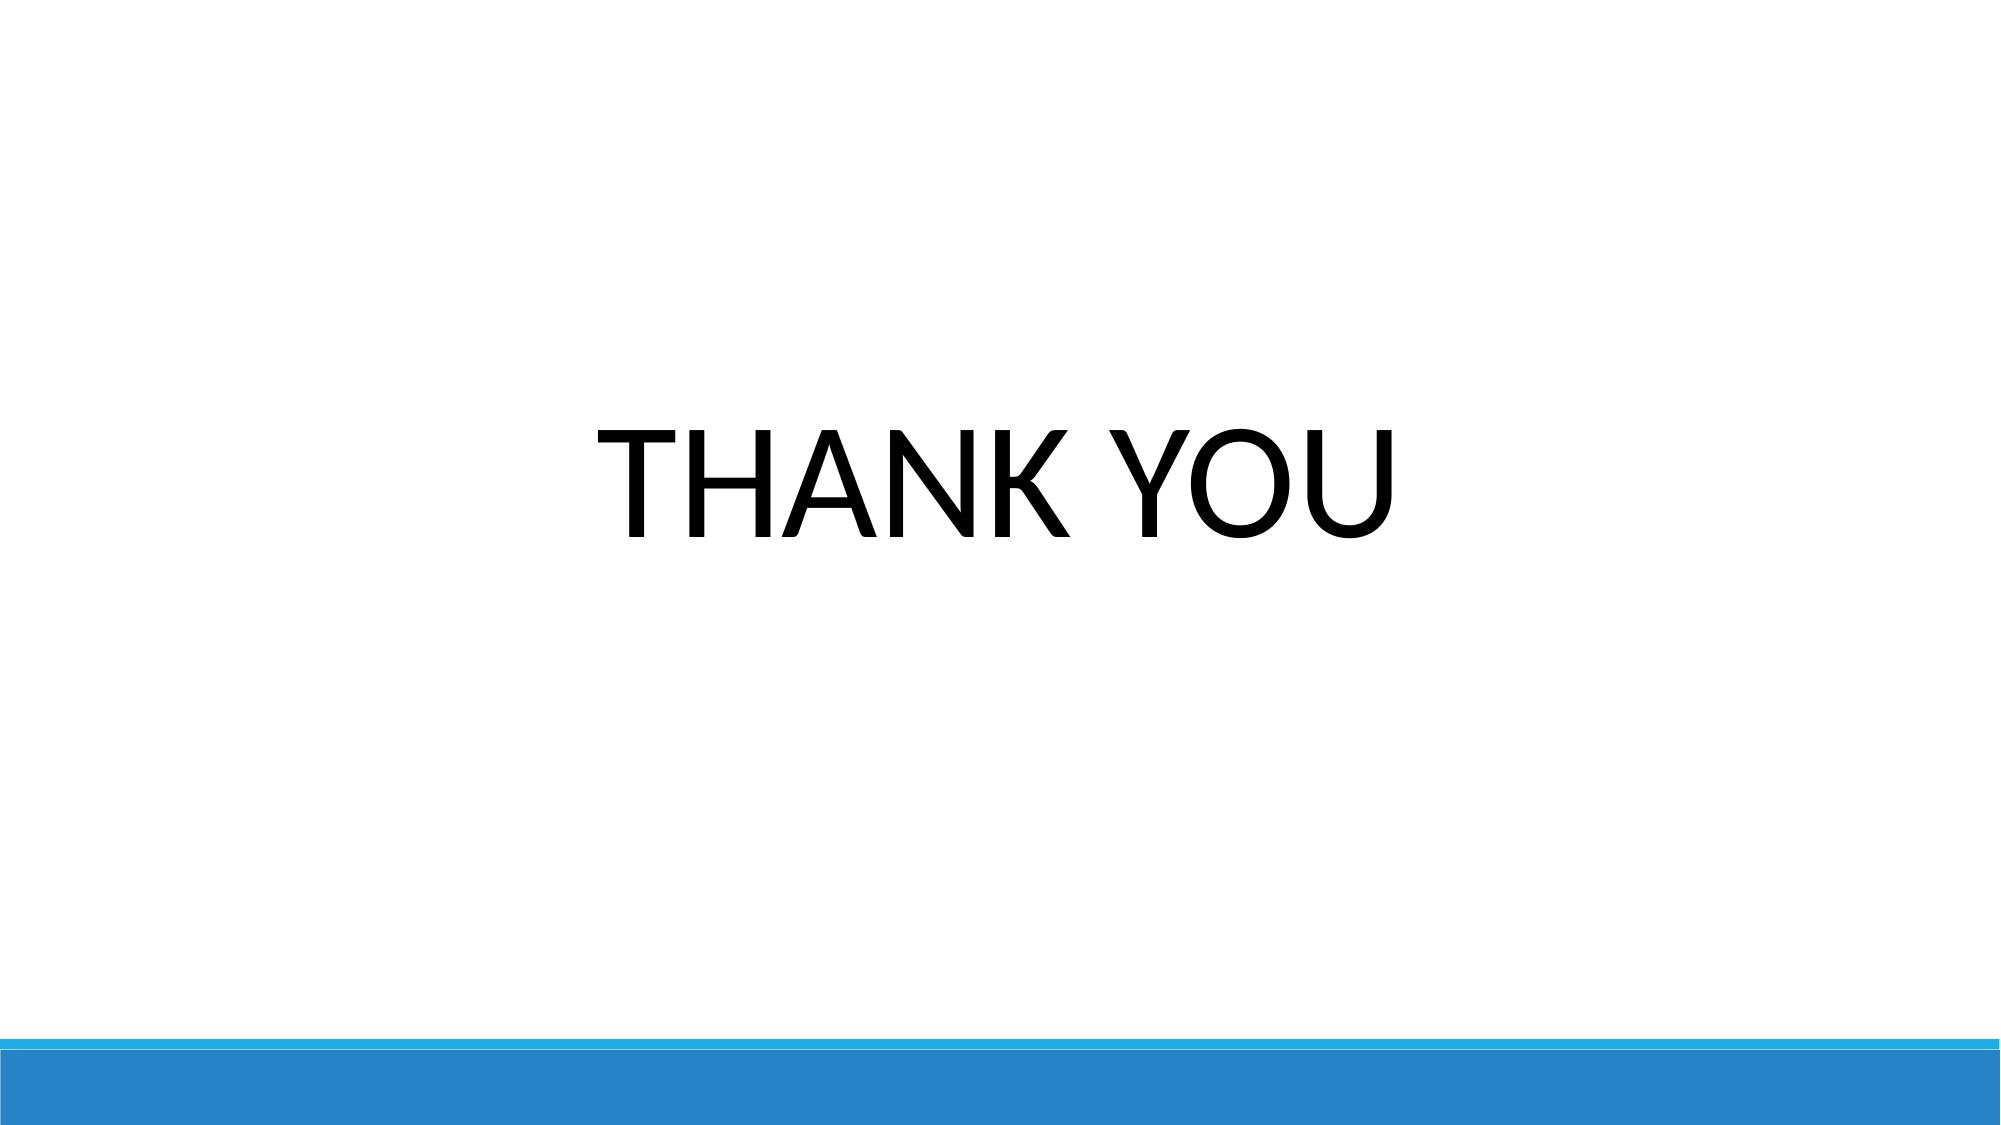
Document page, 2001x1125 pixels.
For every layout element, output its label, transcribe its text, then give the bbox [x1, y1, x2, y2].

text_box THANK YOU [582, 363, 1428, 579]
